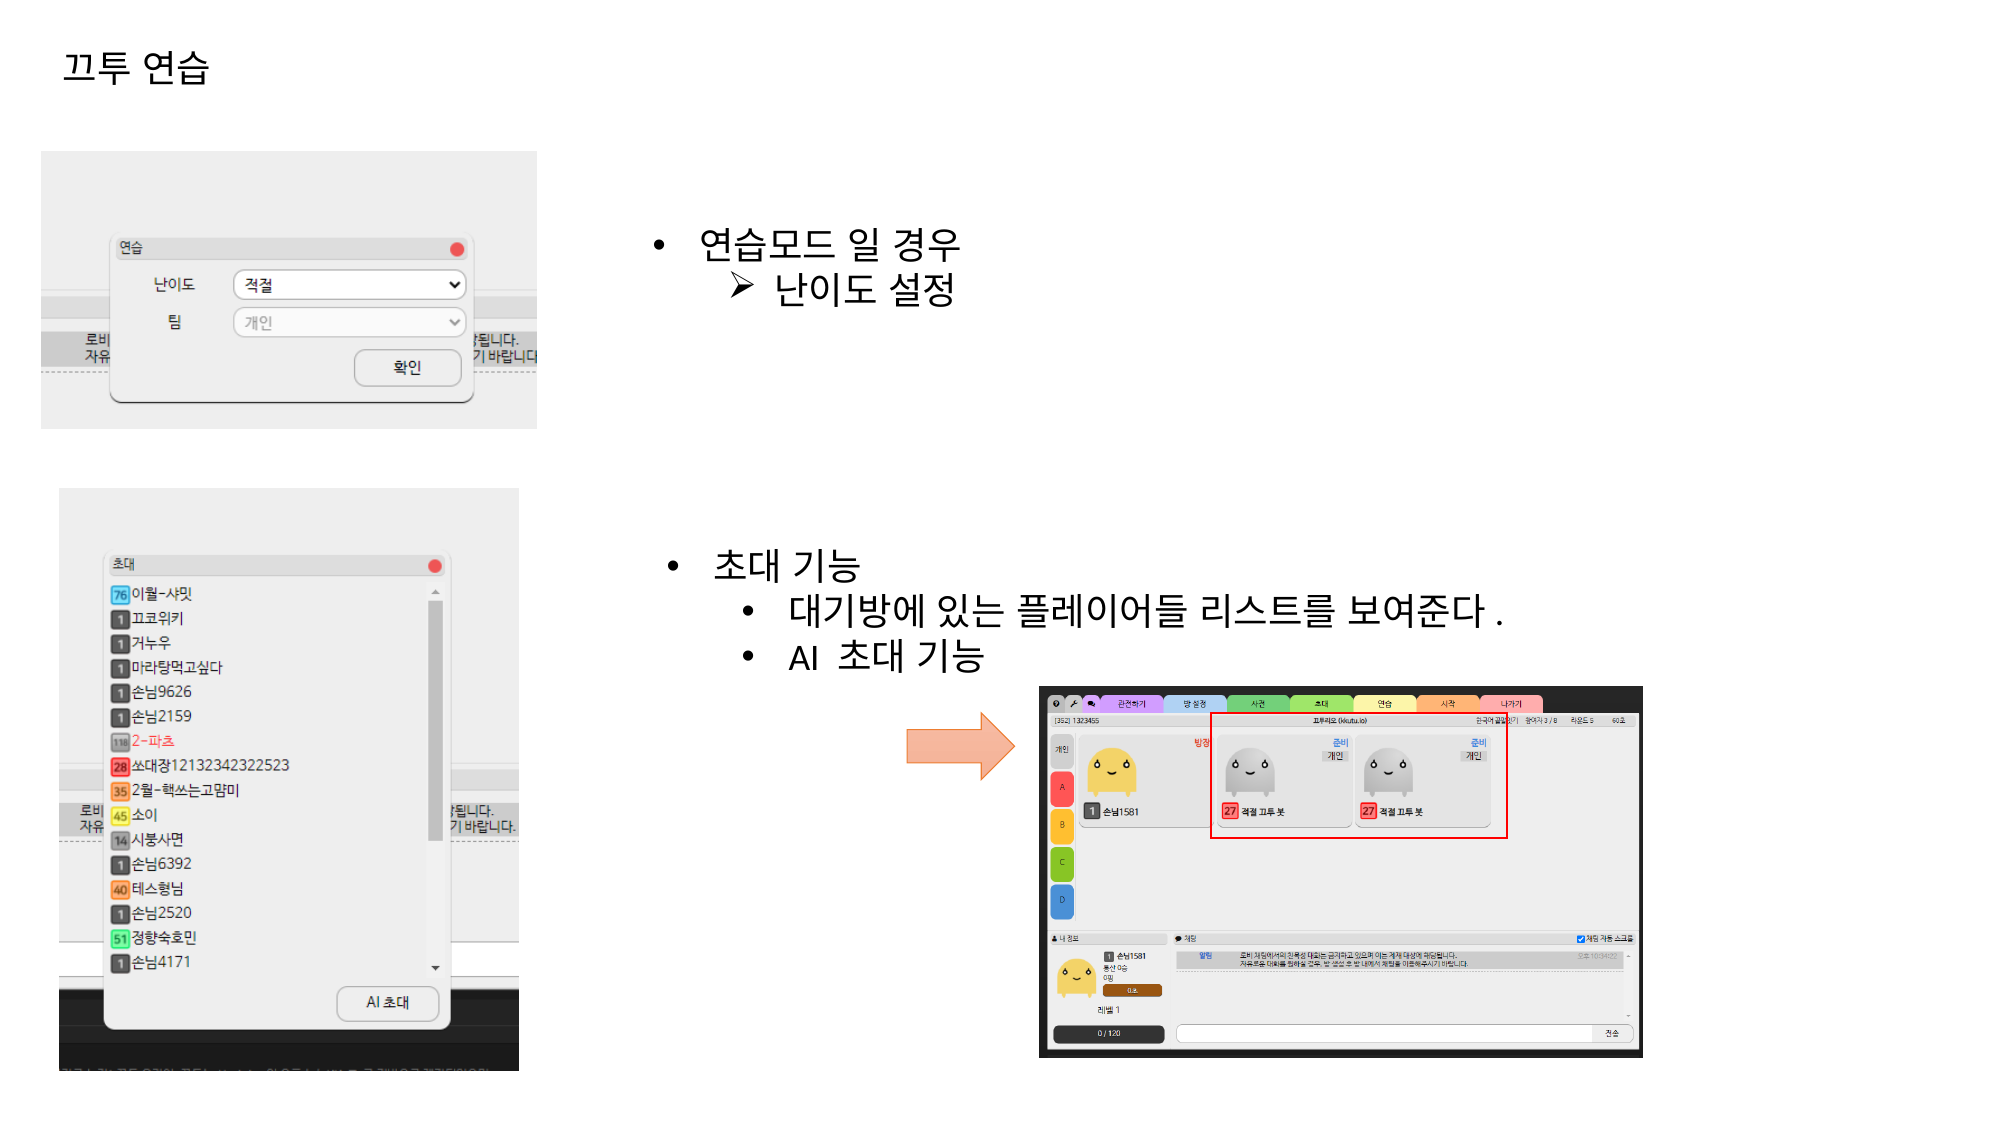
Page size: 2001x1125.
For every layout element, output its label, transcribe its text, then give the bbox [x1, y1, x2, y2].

picture [59, 488, 519, 1071]
text_box 연습모드 일 경우 난이도 설정 [637, 214, 977, 365]
text_box 끄투 연습 [48, 37, 227, 98]
text_box [906, 711, 1016, 781]
picture [1039, 686, 1643, 1058]
picture [41, 151, 537, 429]
text_box 초대 기능 대기방에 있는 플레이어들 리스트를 보여준다. AI 초대 기능 [651, 535, 1520, 686]
